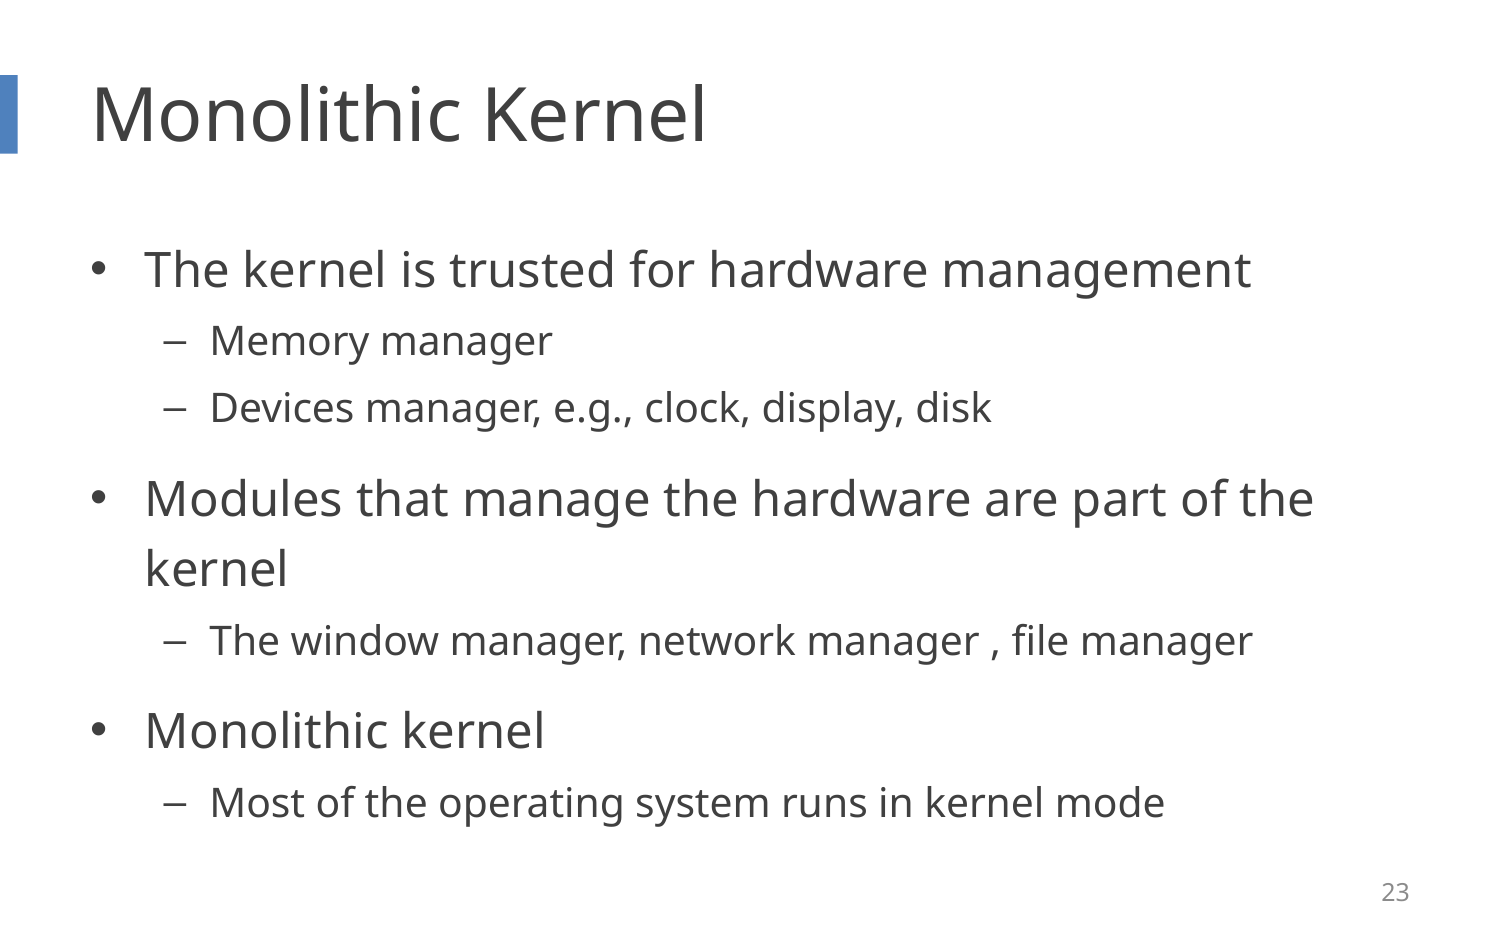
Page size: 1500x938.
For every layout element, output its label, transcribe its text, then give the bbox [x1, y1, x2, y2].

list The kernel is trusted for hardware management Memory manager Devices manager, e.g., clock, display, disk Modules that manage the hardware are part of the kernel The window manager, network manager , file manager Monolithic kernel Most of the operating system runs in kernel mode [75, 218, 1425, 838]
title Monolithic Kernel [75, 37, 1425, 186]
slide_number 23 [1074, 868, 1425, 919]
